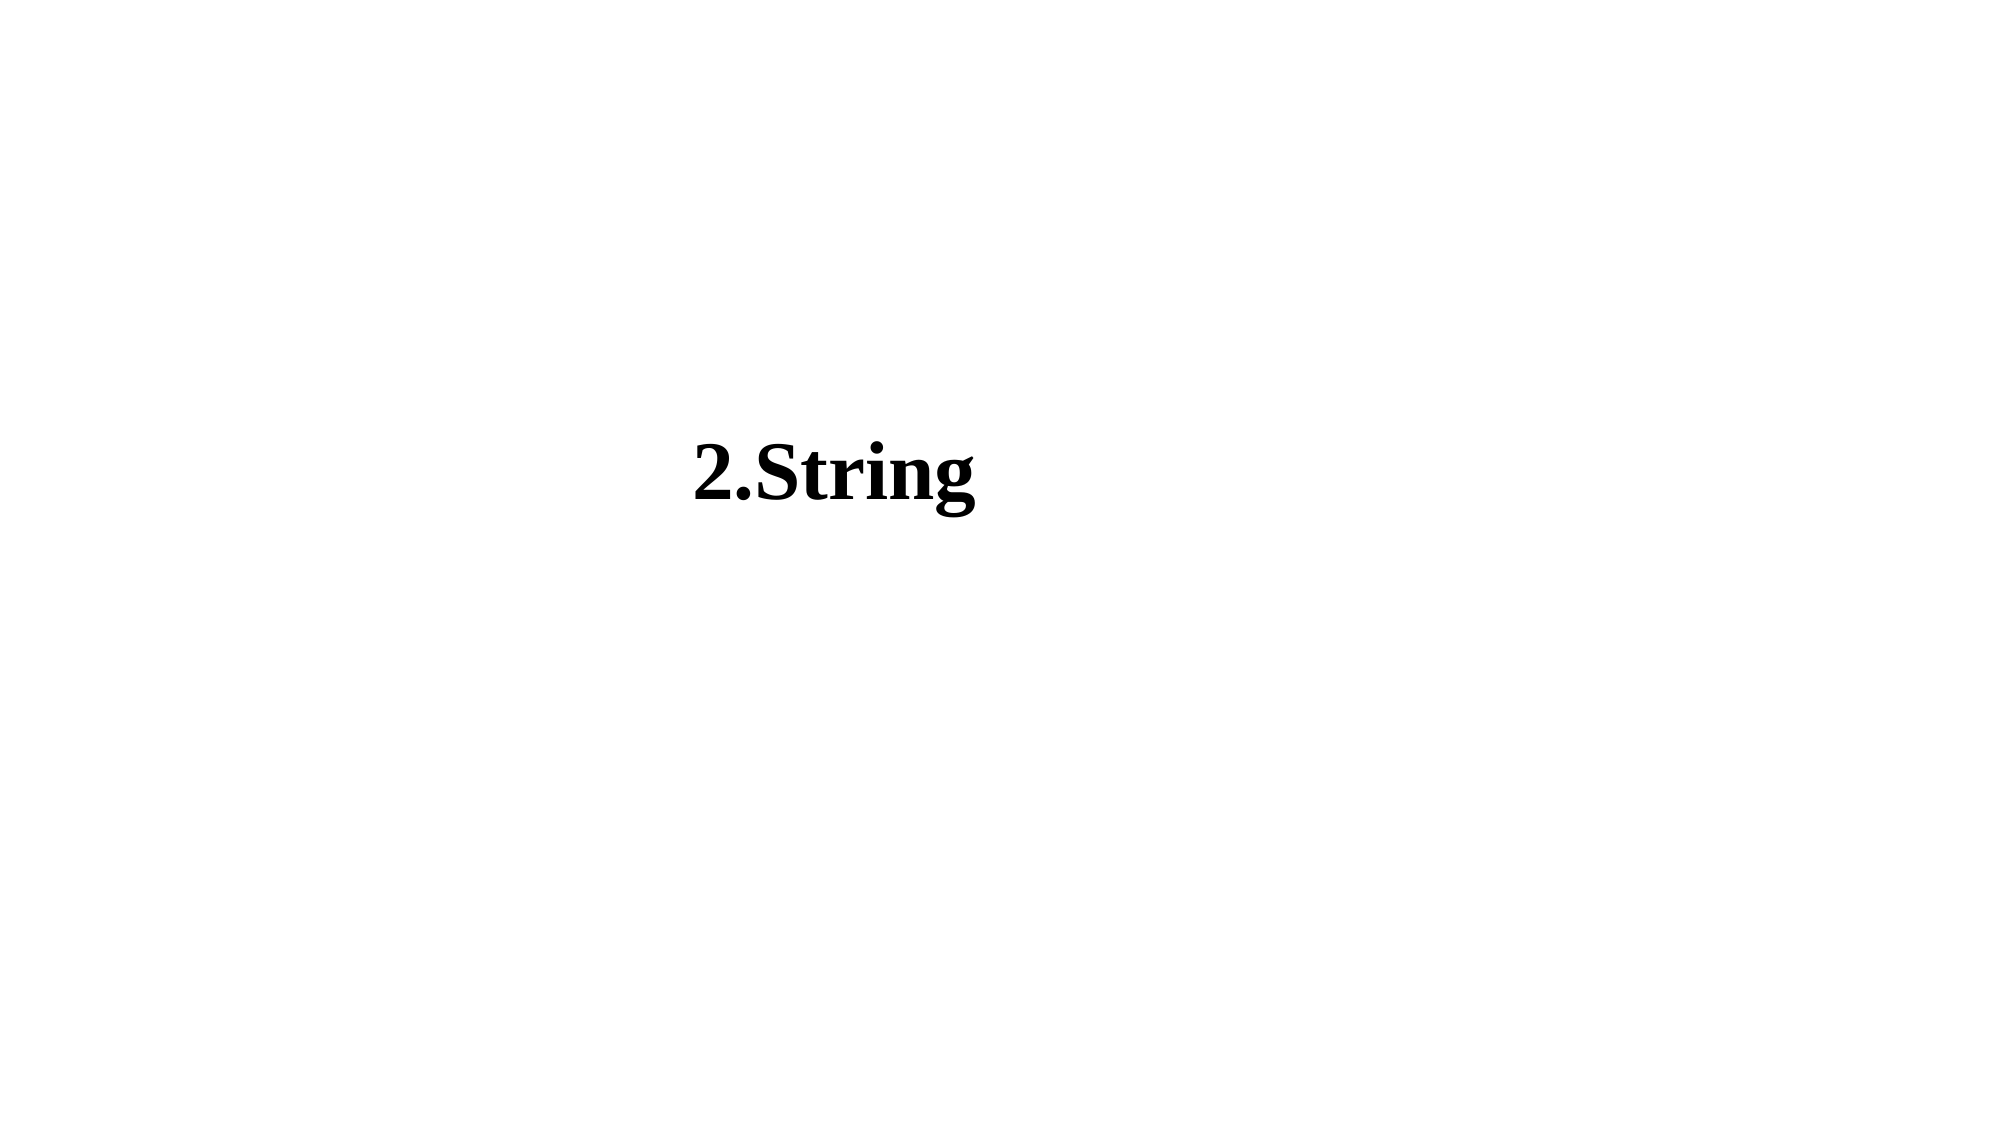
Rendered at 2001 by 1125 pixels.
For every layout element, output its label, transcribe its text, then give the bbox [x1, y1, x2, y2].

text_box 2.String [677, 408, 1335, 524]
